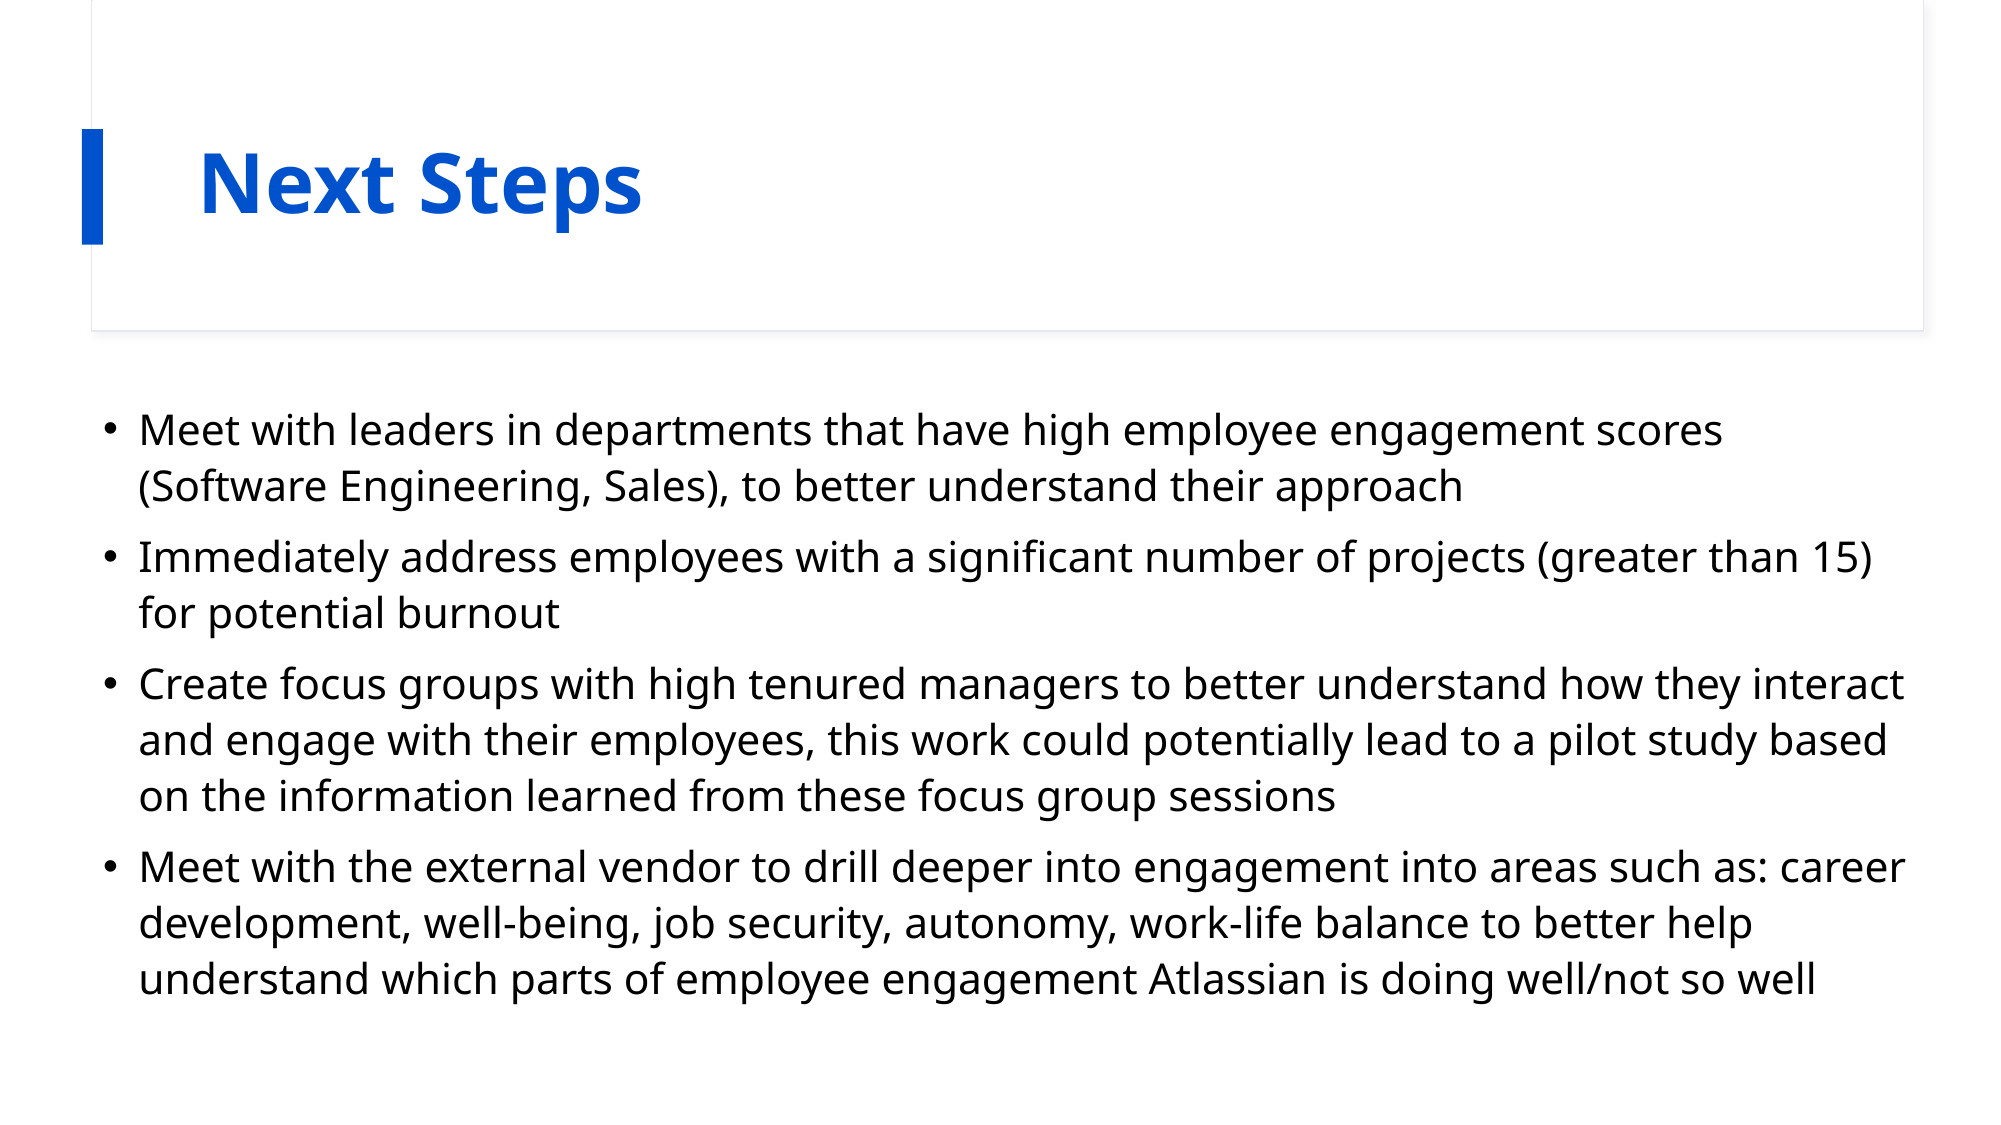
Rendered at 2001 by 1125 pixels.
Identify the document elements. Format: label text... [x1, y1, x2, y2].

title Next Steps [183, 90, 1851, 284]
list Meet with leaders in departments that have high employee engagement scores (Software Engineering, Sales), to better understand their approach Immediately address employees with a significant number of projects (greater than 15) for potential burnout Create focus groups with high tenured managers to better understand how they interact and engage with their employees, this work could potentially lead to a pilot study based on the information learned from these focus group sessions Meet with the external vendor to drill deeper into engagement into areas such as: career development, well-being, job security, autonomy, work-life balance to better help understand which parts of employee engagement Atlassian is doing well/not so well [88, 390, 1924, 1060]
